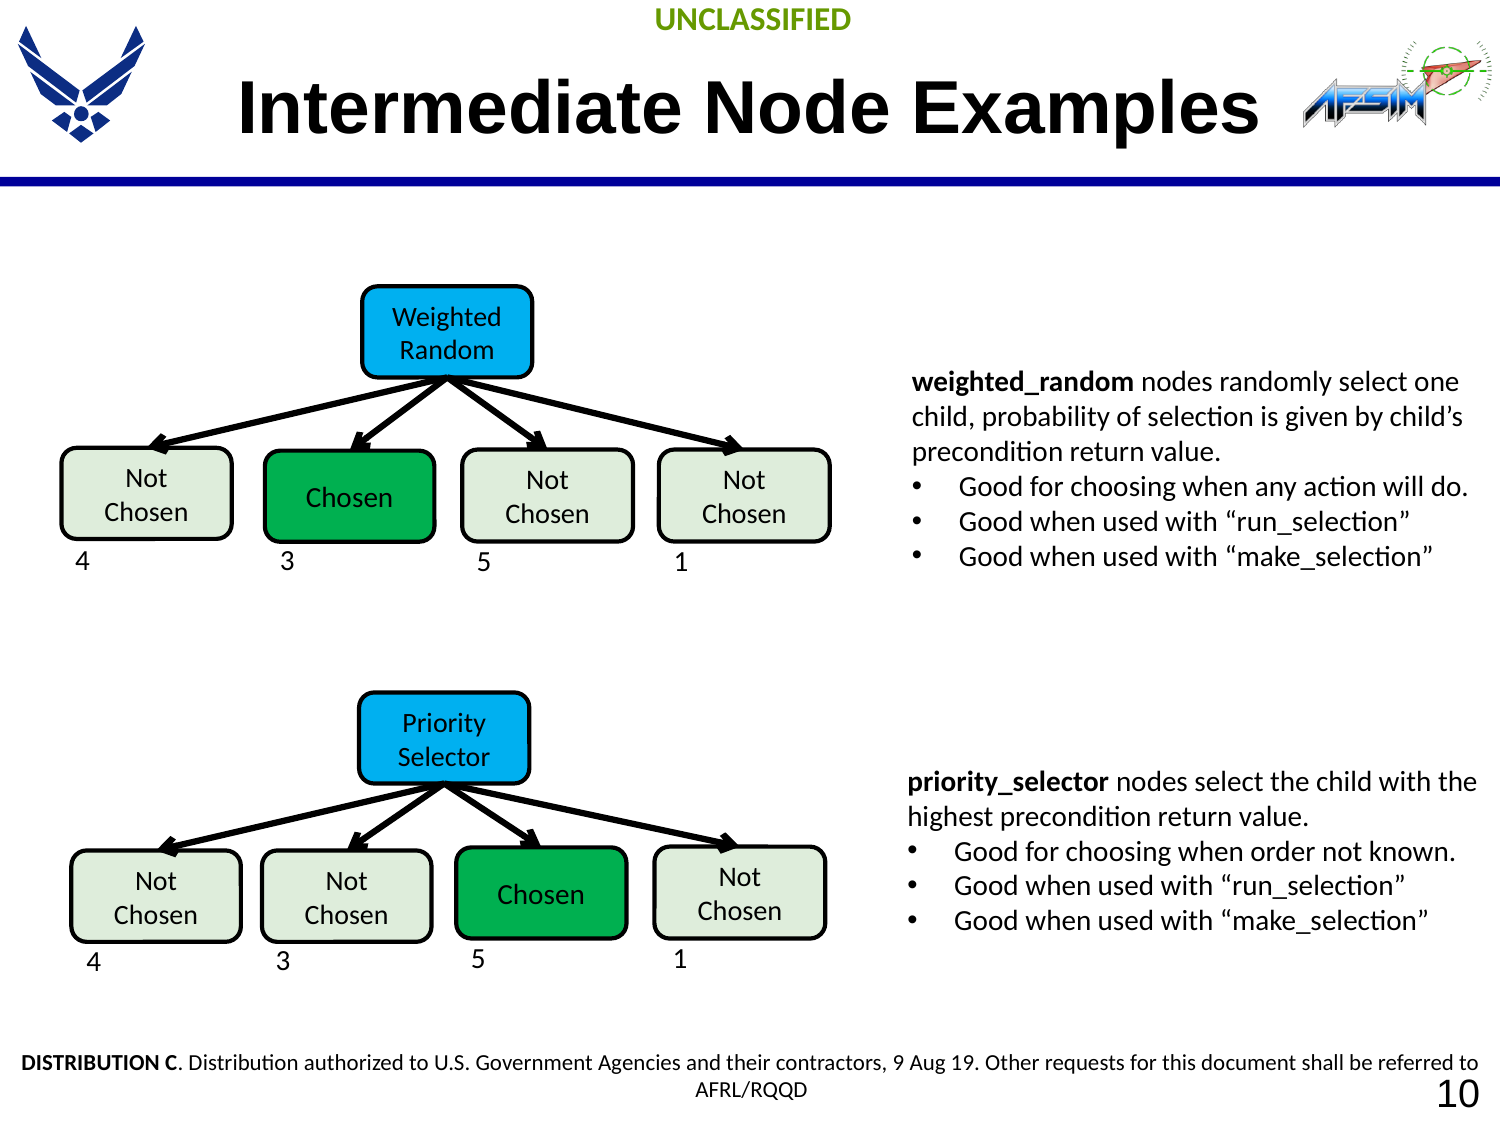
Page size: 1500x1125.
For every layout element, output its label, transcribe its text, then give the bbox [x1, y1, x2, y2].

text_box 1 [657, 950, 703, 982]
picture [1273, 0, 1500, 176]
text_box 5 [461, 550, 507, 585]
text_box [71, 692, 826, 943]
text_box 1 [658, 550, 704, 585]
text_box 4 [60, 548, 105, 584]
text_box priority_selector nodes select the child with the highest precondition return value. Good for choosing when order not known. Good when used with “run_selection” Good when used with “make_selection” [892, 754, 1499, 944]
text_box 5 [456, 950, 501, 982]
text_box 4 [71, 949, 117, 986]
title Intermediate Node Examples [75, 51, 1425, 139]
text_box 3 [260, 950, 306, 984]
text_box 3 [264, 550, 310, 584]
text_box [61, 285, 830, 542]
text_box weighted_random nodes randomly select one child, probability of selection is given by child’s precondition return value. Good for choosing when any action will do. Good when used with “run_selection” Good when used with “make_selection” [897, 355, 1500, 580]
